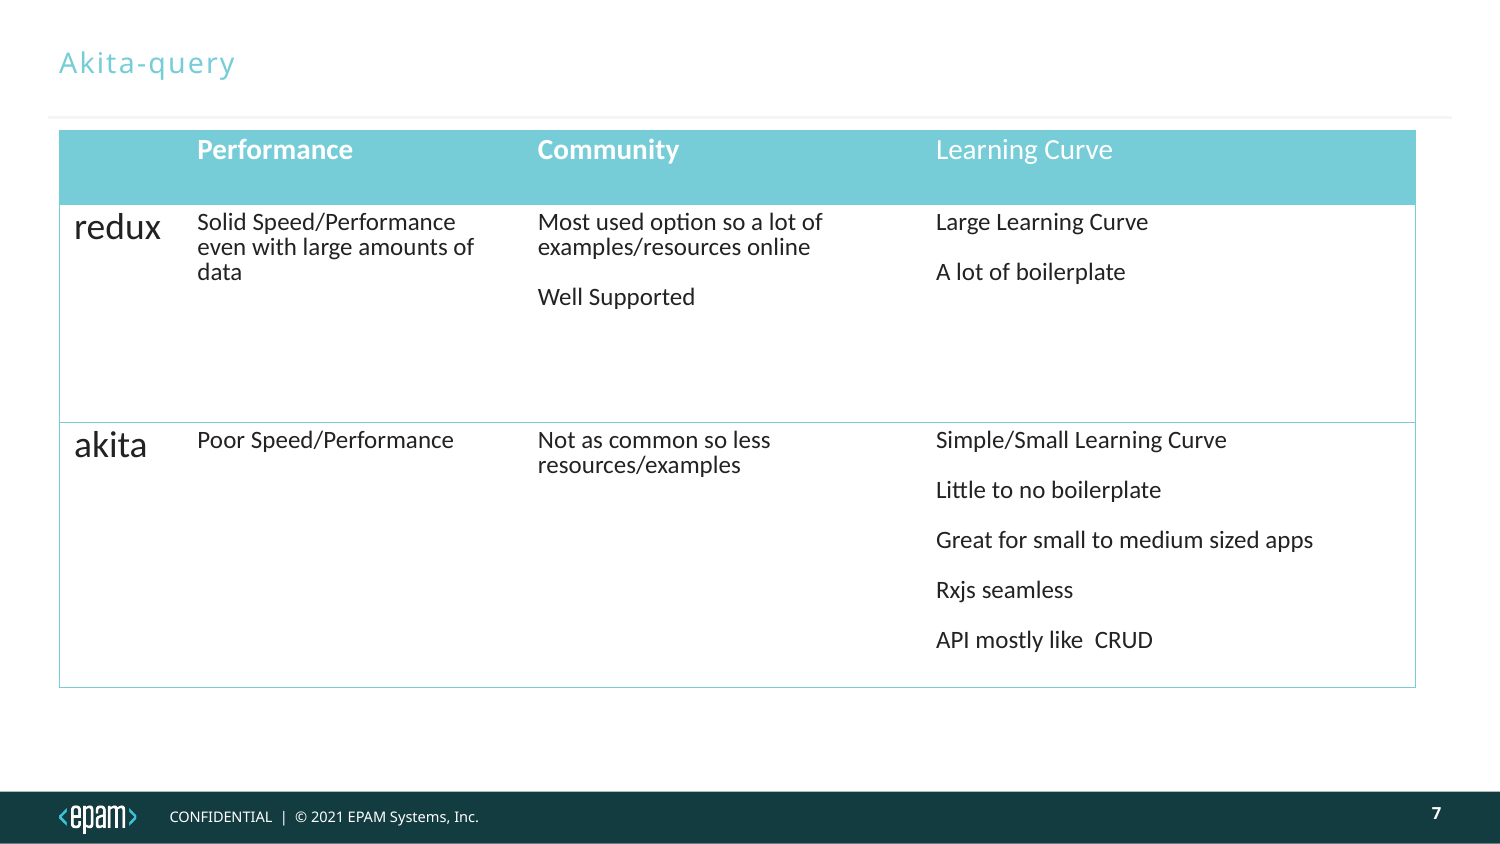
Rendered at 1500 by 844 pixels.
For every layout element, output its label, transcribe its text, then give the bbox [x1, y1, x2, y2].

table_header Performance [183, 131, 523, 204]
table_header Community [523, 131, 921, 204]
table_cell Not as common so less resources/examples [523, 423, 921, 687]
table_cell Solid Speed/Performance even with large amounts of data [183, 205, 523, 422]
slide_number 7 [1216, 791, 1442, 844]
table_header Learning Curve [921, 131, 1415, 204]
table_cell Most used option so a lot of examples/resources online Well Supported [523, 205, 921, 422]
title Akita-query [59, 37, 1442, 87]
table_cell Poor Speed/Performance [183, 423, 523, 687]
table_cell akita [60, 423, 183, 687]
table_cell redux [60, 205, 183, 422]
table_cell Simple/Small Learning Curve Little to no boilerplate Great for small to medium sized apps Rxjs seamless API mostly like CRUD [921, 423, 1415, 687]
table_header [60, 131, 183, 204]
table_cell Large Learning Curve A lot of boilerplate [921, 205, 1415, 422]
